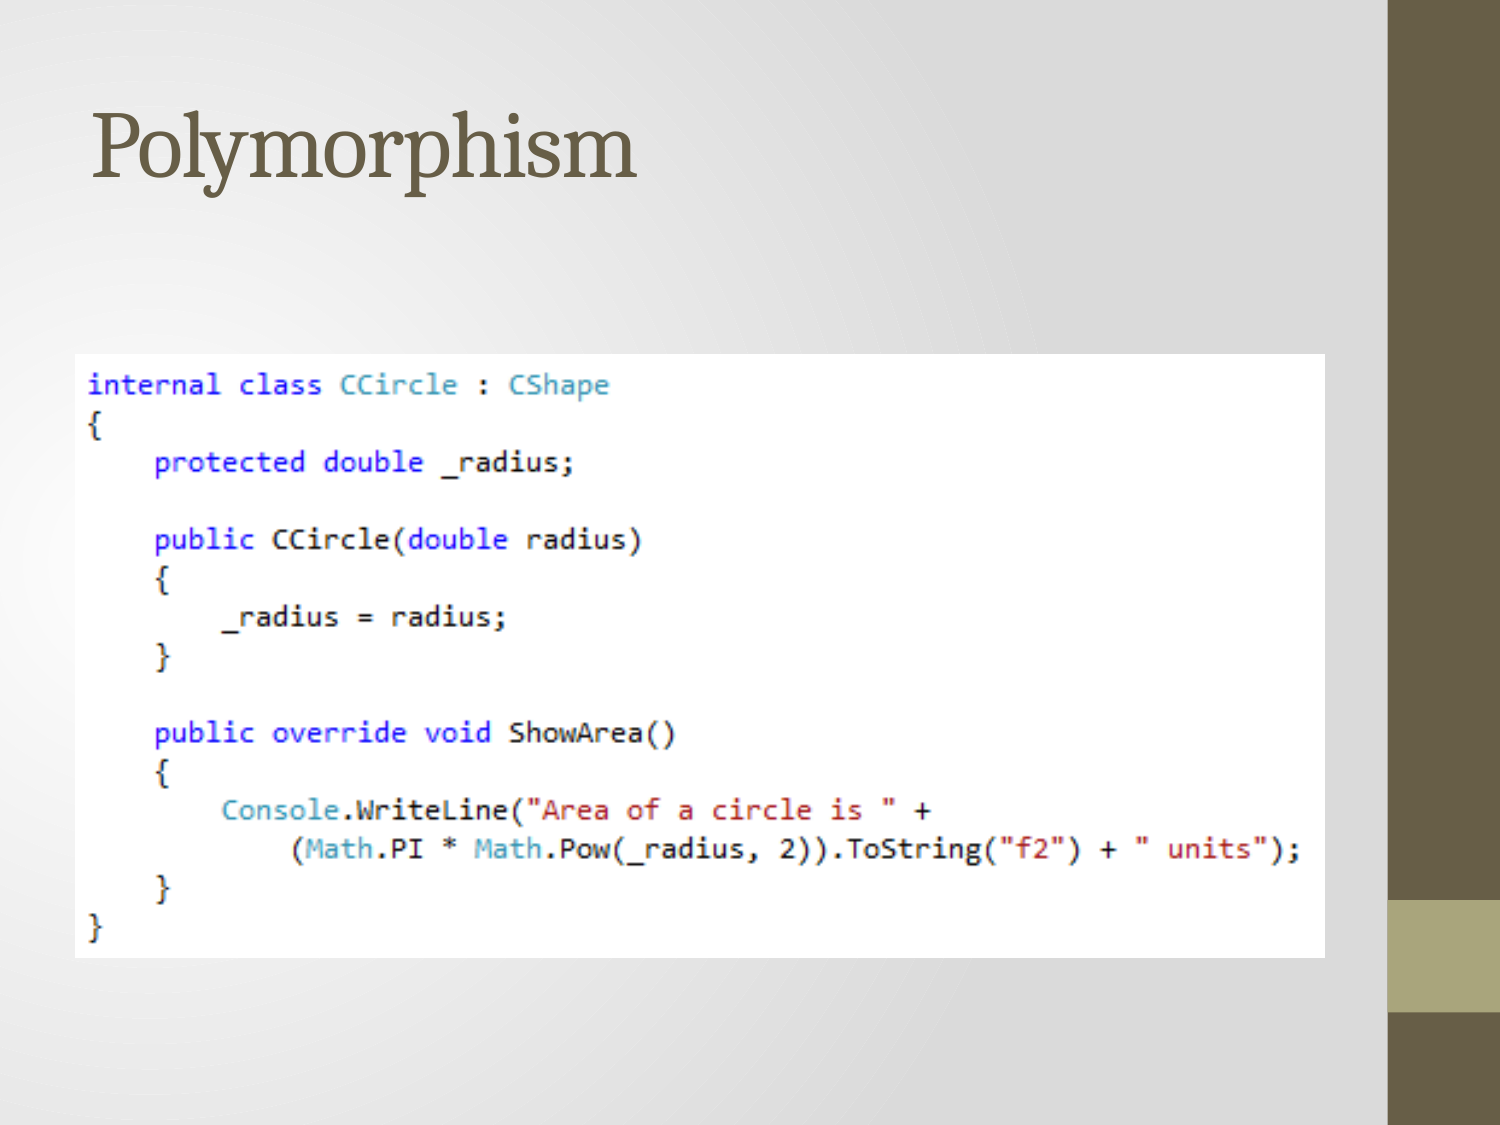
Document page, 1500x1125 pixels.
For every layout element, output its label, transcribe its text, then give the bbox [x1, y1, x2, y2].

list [74, 261, 1326, 1051]
title Polymorphism [75, 45, 1325, 233]
